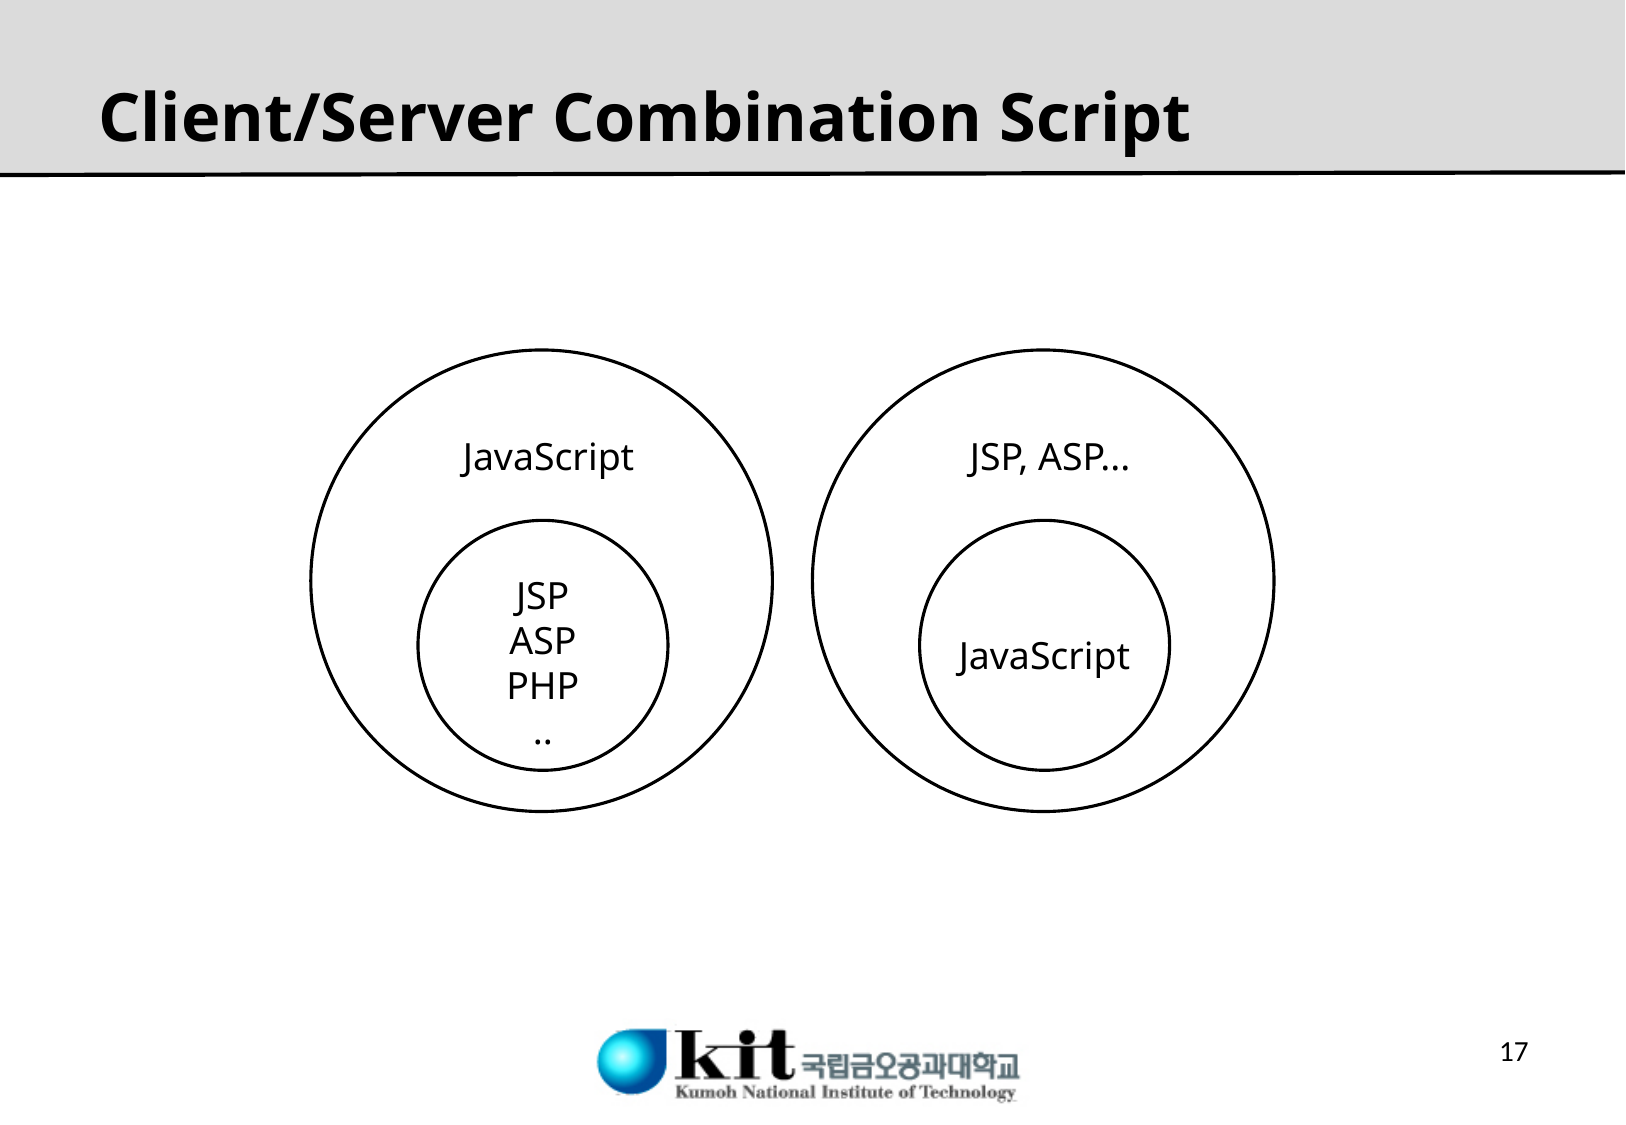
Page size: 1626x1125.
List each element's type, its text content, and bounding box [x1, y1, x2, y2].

text_box [493, 760, 593, 771]
picture [582, 1018, 1045, 1113]
text_box [919, 520, 1170, 771]
text_box [417, 520, 668, 759]
text_box [812, 349, 1274, 812]
slide_number 16 [1164, 1024, 1544, 1103]
title Client/Server Combination Script [83, 62, 1542, 168]
text_box JavaScript [447, 425, 650, 486]
text_box JavaScript [943, 624, 1146, 685]
text_box JSP ASP PHP .. [491, 564, 595, 760]
text_box [310, 349, 773, 812]
text_box JSP, ASP... [955, 425, 1146, 486]
